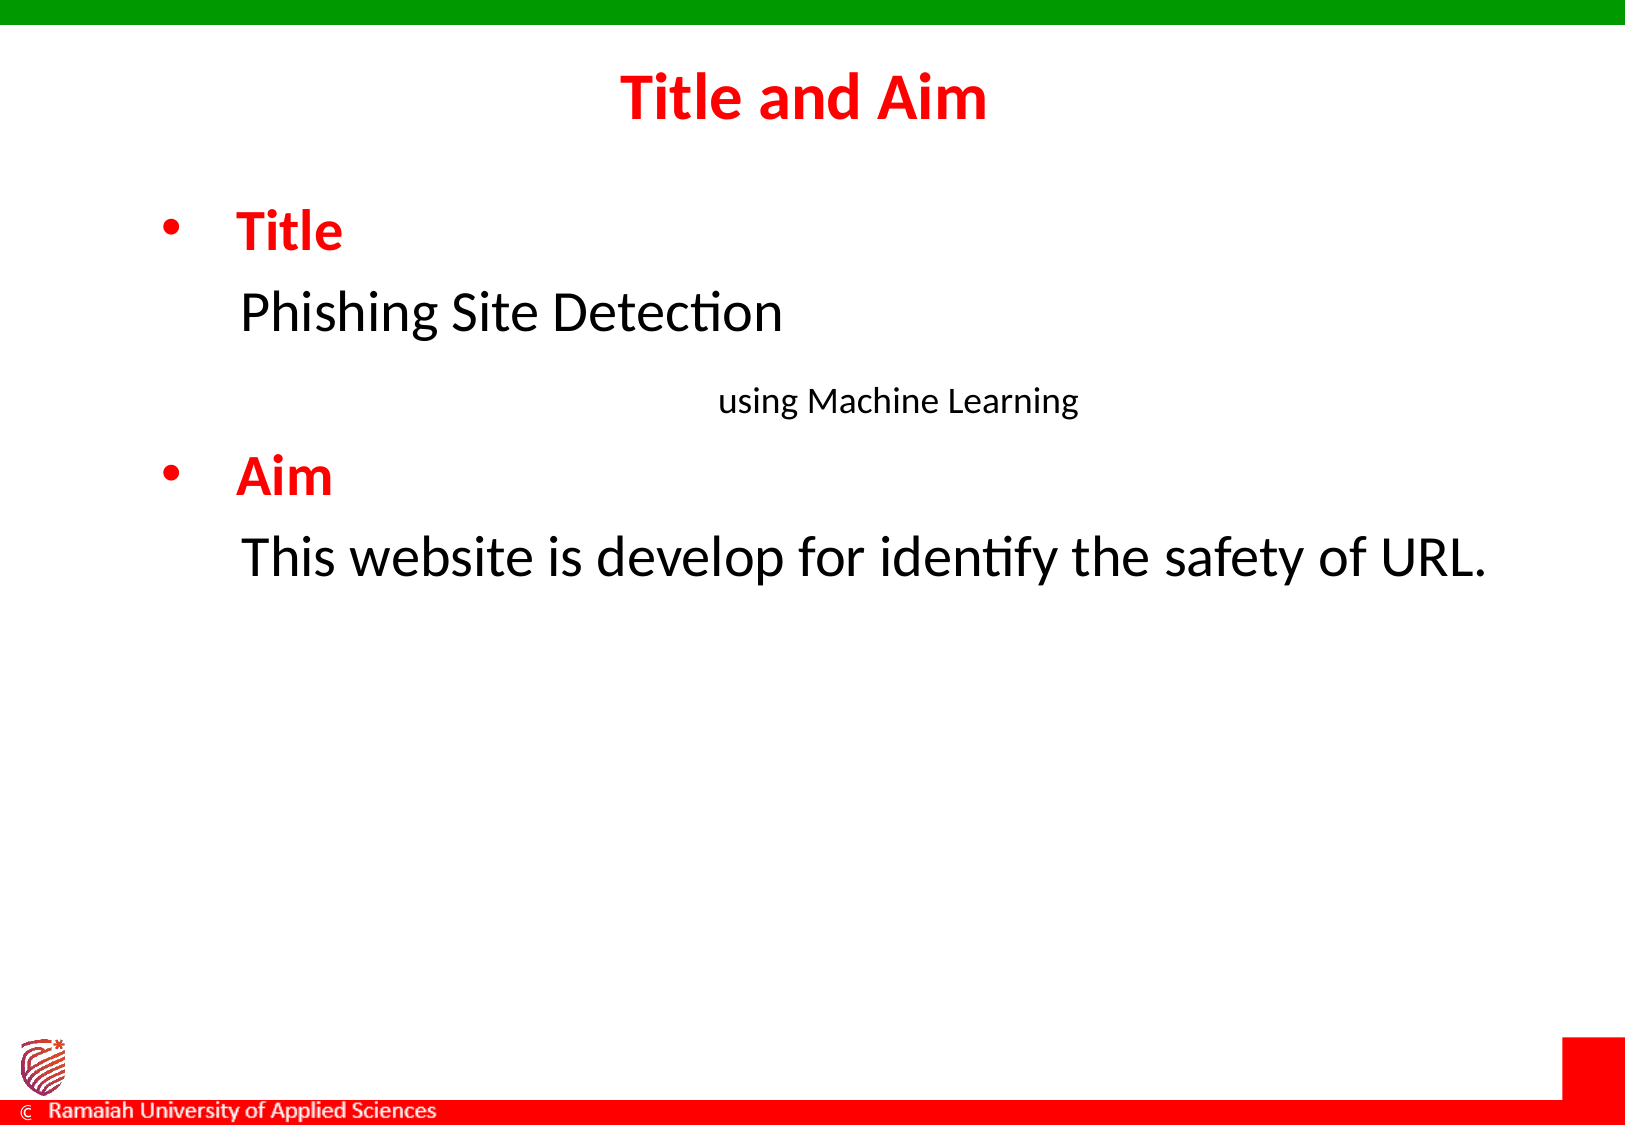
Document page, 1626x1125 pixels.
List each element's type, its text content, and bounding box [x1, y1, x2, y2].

picture [44, 1100, 442, 1125]
title Title and Aim [81, 45, 1544, 161]
list Title Phishing Site Detection using Machine Learning Aim This website is develop for identify the safety of URL. [81, 184, 1544, 1005]
picture [21, 1039, 65, 1096]
